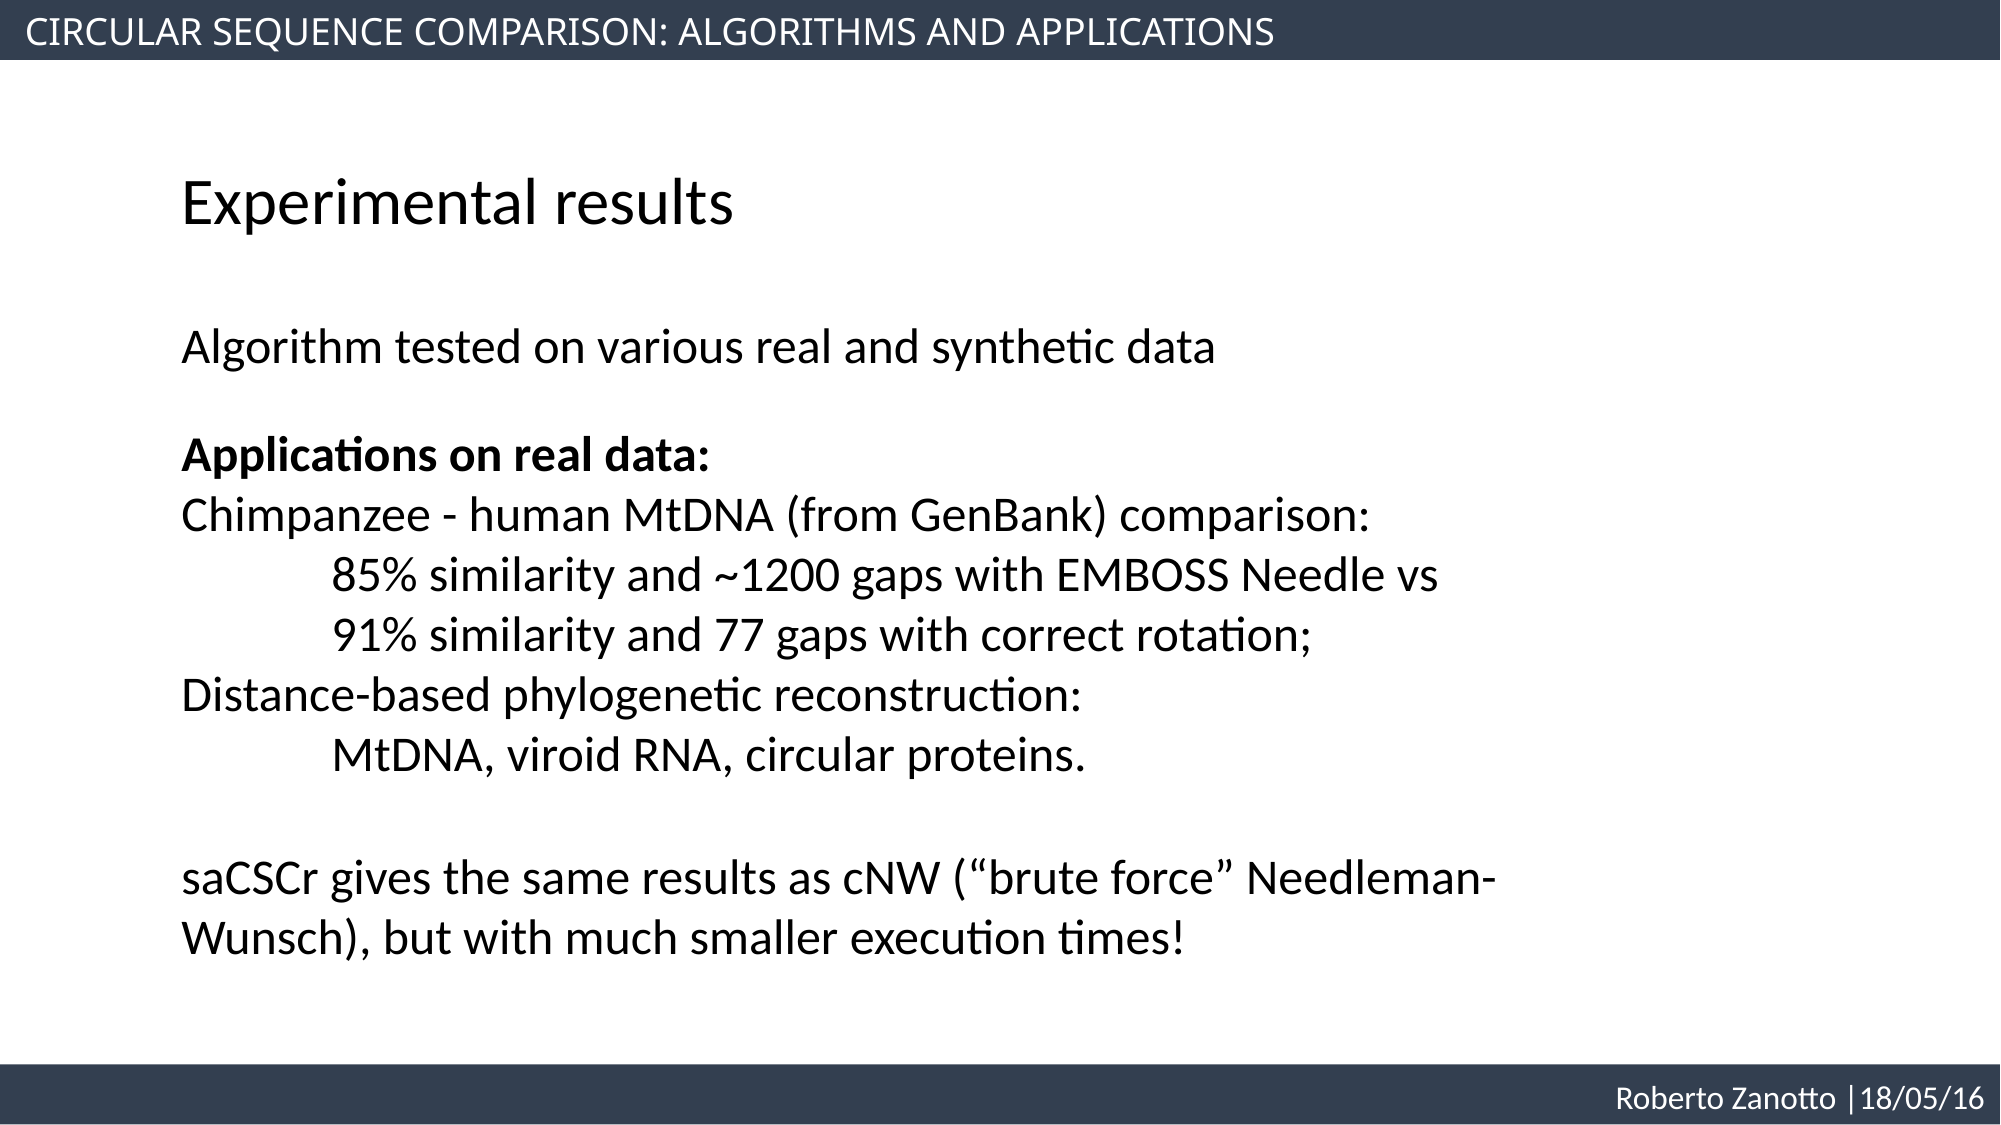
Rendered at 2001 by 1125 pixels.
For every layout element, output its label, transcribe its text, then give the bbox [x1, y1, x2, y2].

text_box Roberto Zanotto |18/05/16 [0, 1064, 2000, 1125]
text_box CIRCULAR SEQUENCE COMPARISON: ALGORITHMS AND APPLICATIONS [0, 0, 2000, 60]
text_box Algorithm tested on various real and synthetic data [166, 306, 1618, 382]
text_box saCSCr gives the same results as cNW (“brute force” Needleman-Wunsch), but with much smaller execution times! [166, 836, 1618, 972]
text_box Applications on real data: Chimpanzee - human MtDNA (from GenBank) comparison: 85% similarity and ~1200 gaps with EMBOSS Needle vs 91% similarity and 77 gaps with correct rotation; Distance-based phylogenetic reconstruction: MtDNA, viroid RNA, circular proteins. [166, 413, 1570, 789]
text_box Experimental results [166, 150, 1494, 246]
